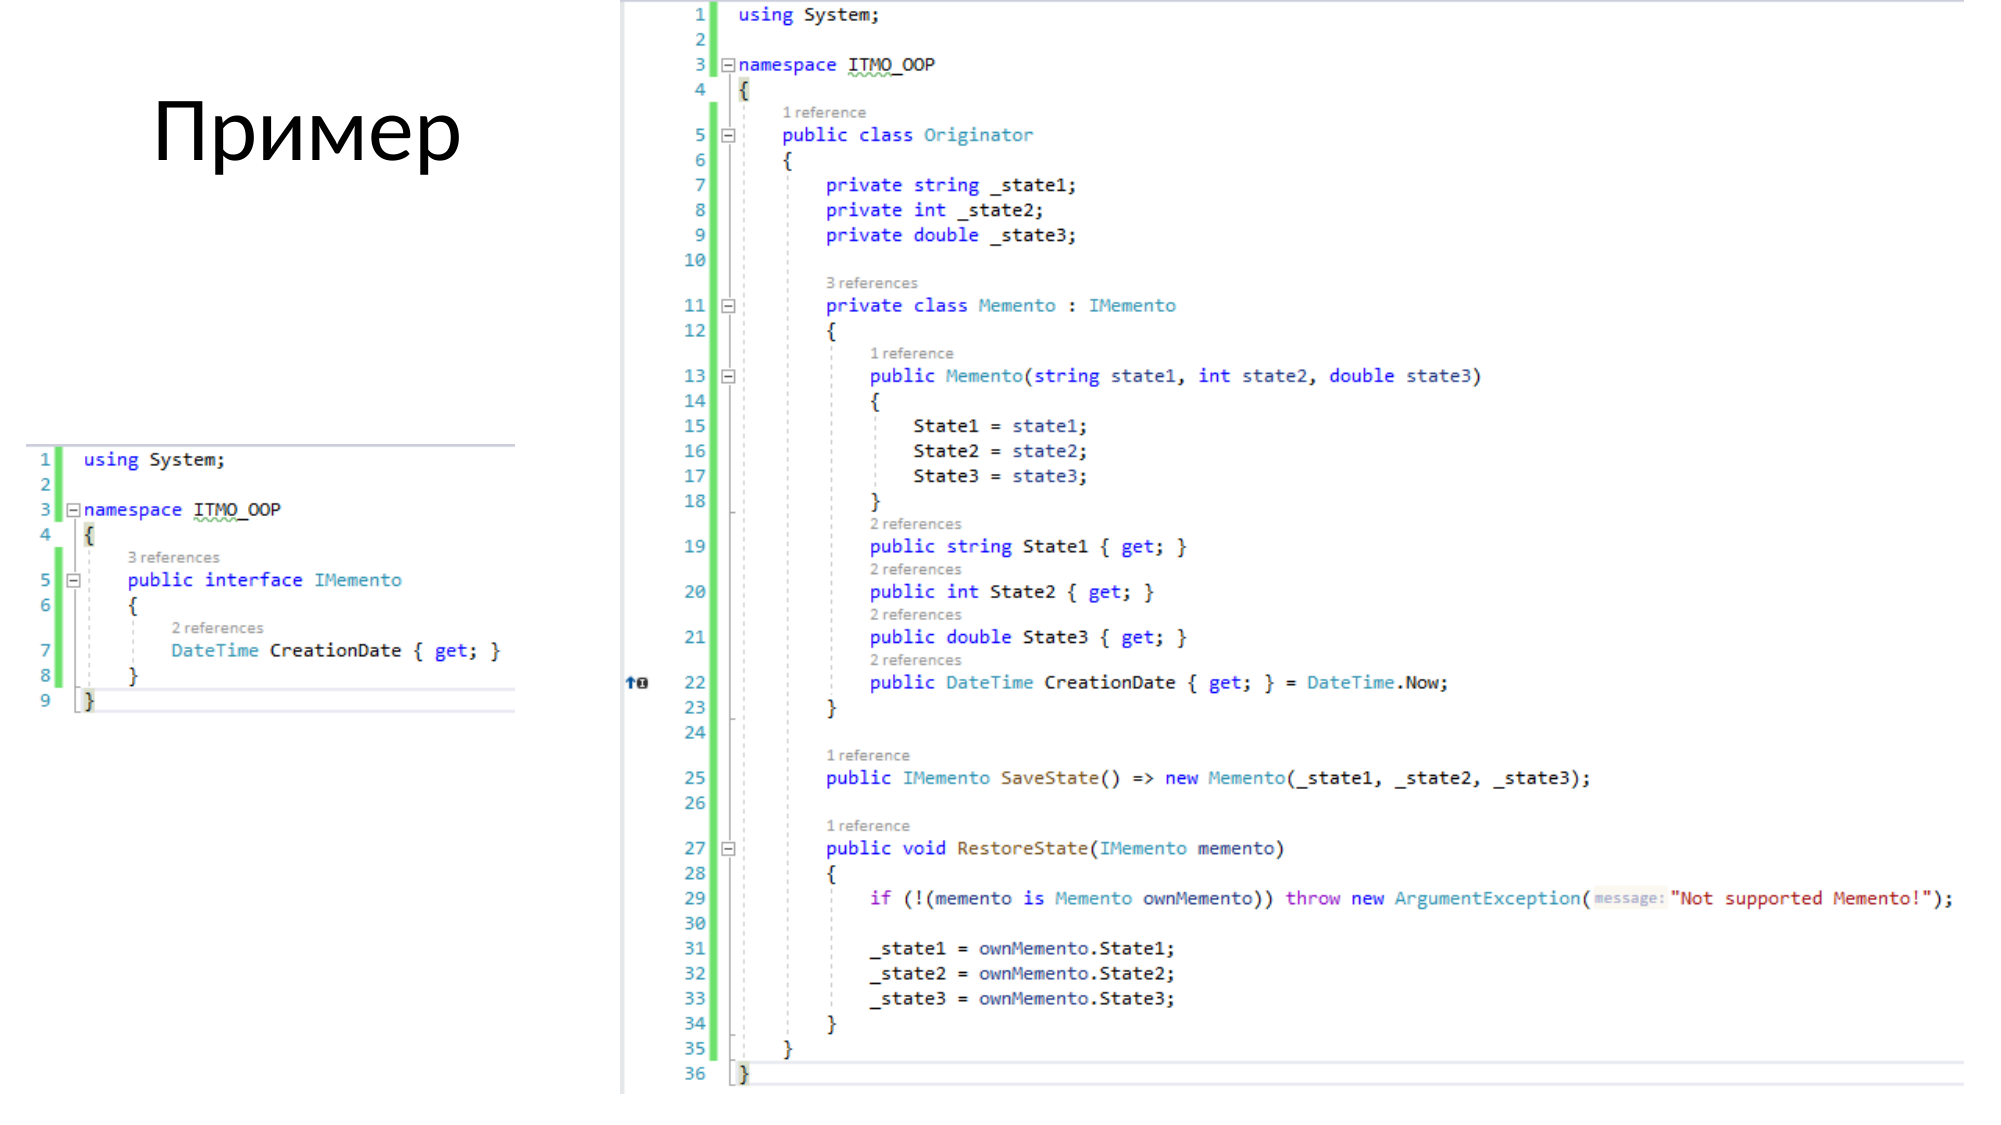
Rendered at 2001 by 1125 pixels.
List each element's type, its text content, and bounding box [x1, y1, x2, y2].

picture [26, 444, 515, 722]
picture [619, 0, 1965, 1094]
text_box Пример [137, 59, 614, 202]
